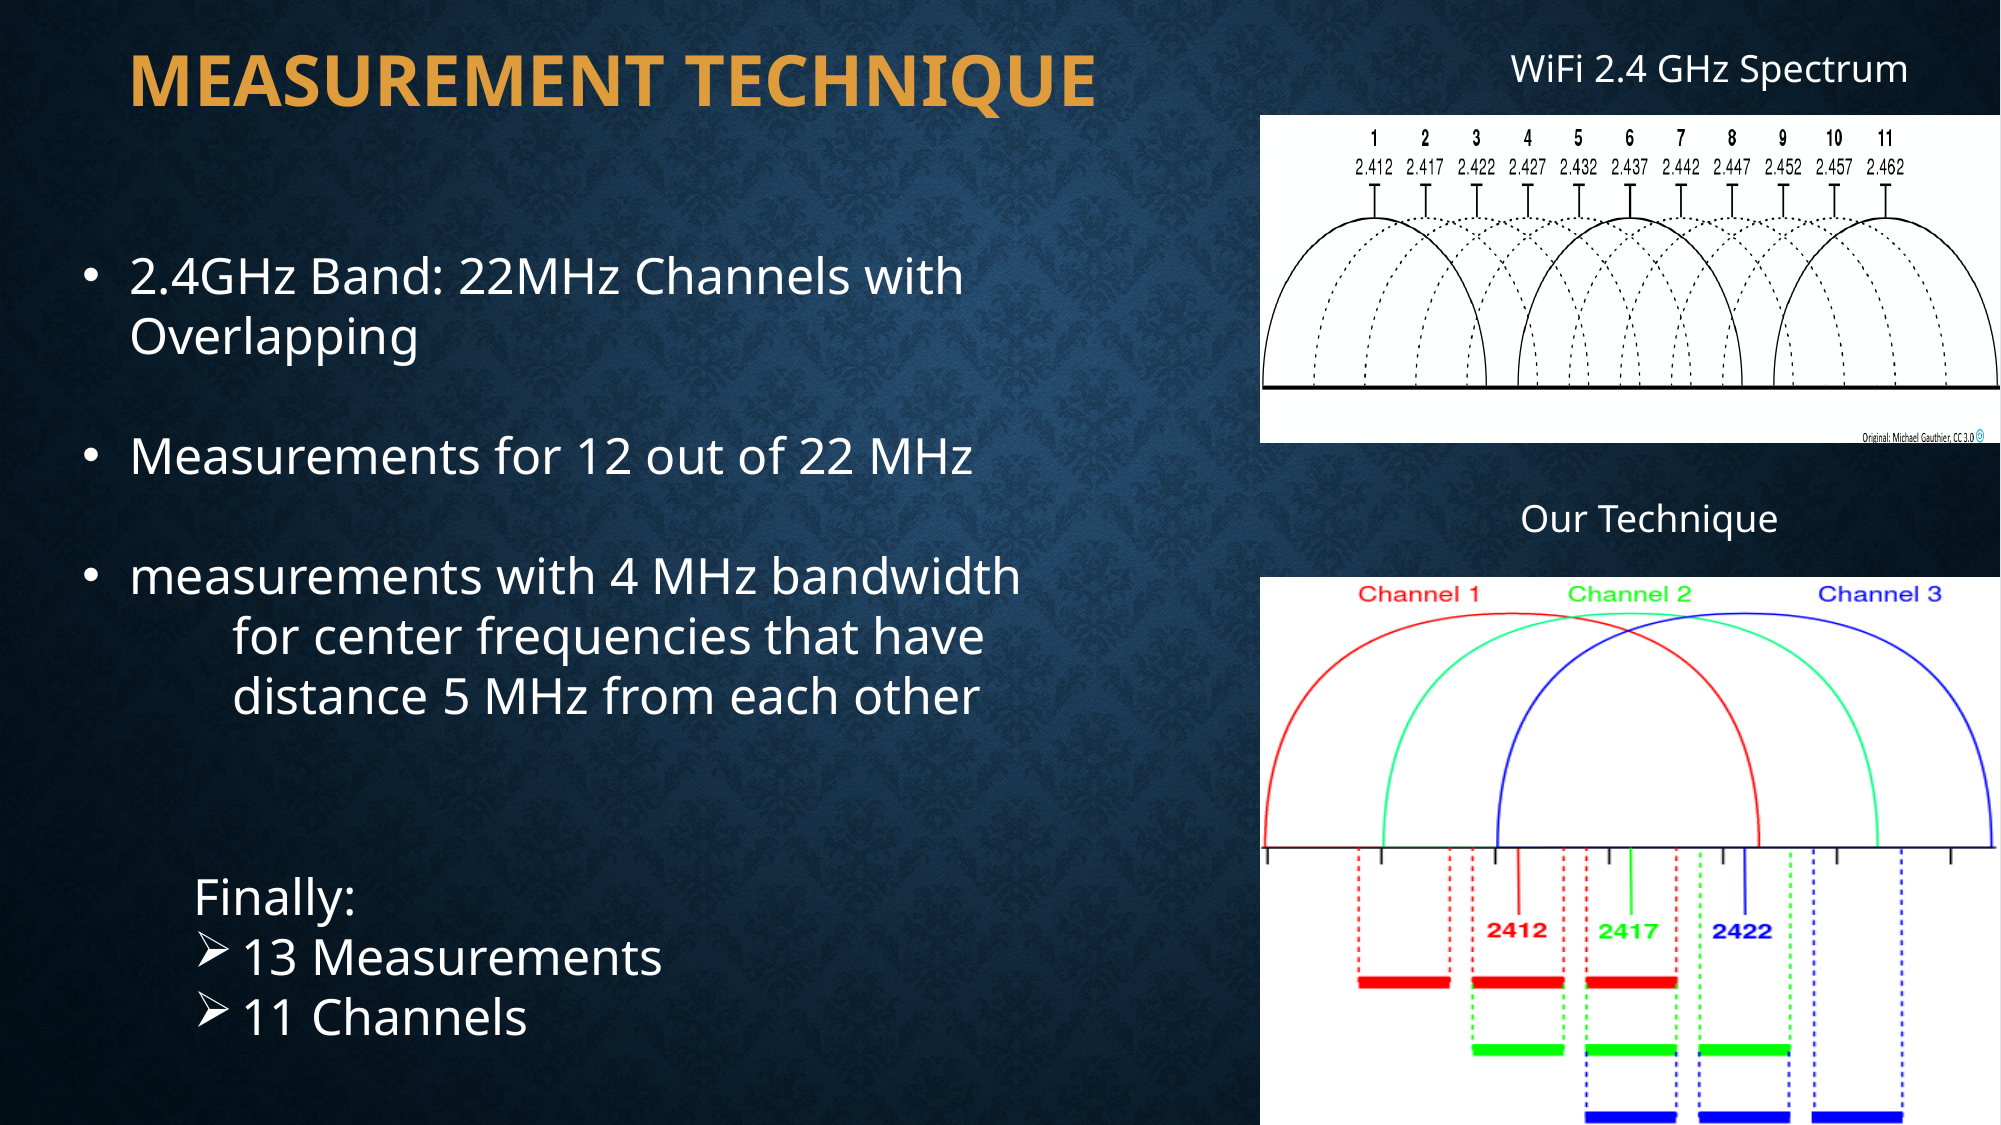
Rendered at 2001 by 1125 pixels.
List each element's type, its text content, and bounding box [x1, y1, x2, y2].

text_box WiFi 2.4 GHz Spectrum [1495, 37, 1925, 97]
text_box 2.4GHz Band: 22MHz Channels with Overlapping Measurements for 12 out of 22 MHz measurements with 4 MHz bandwidth for center frequencies that have distance 5 MHz from each other [67, 237, 1052, 792]
text_box Our Technique [1505, 487, 1794, 547]
text_box Finally: 13 Measurements 11 Channels [179, 858, 760, 1053]
picture [1259, 114, 2000, 444]
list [1259, 576, 2000, 1125]
title Measurement Technique [67, 37, 1177, 130]
